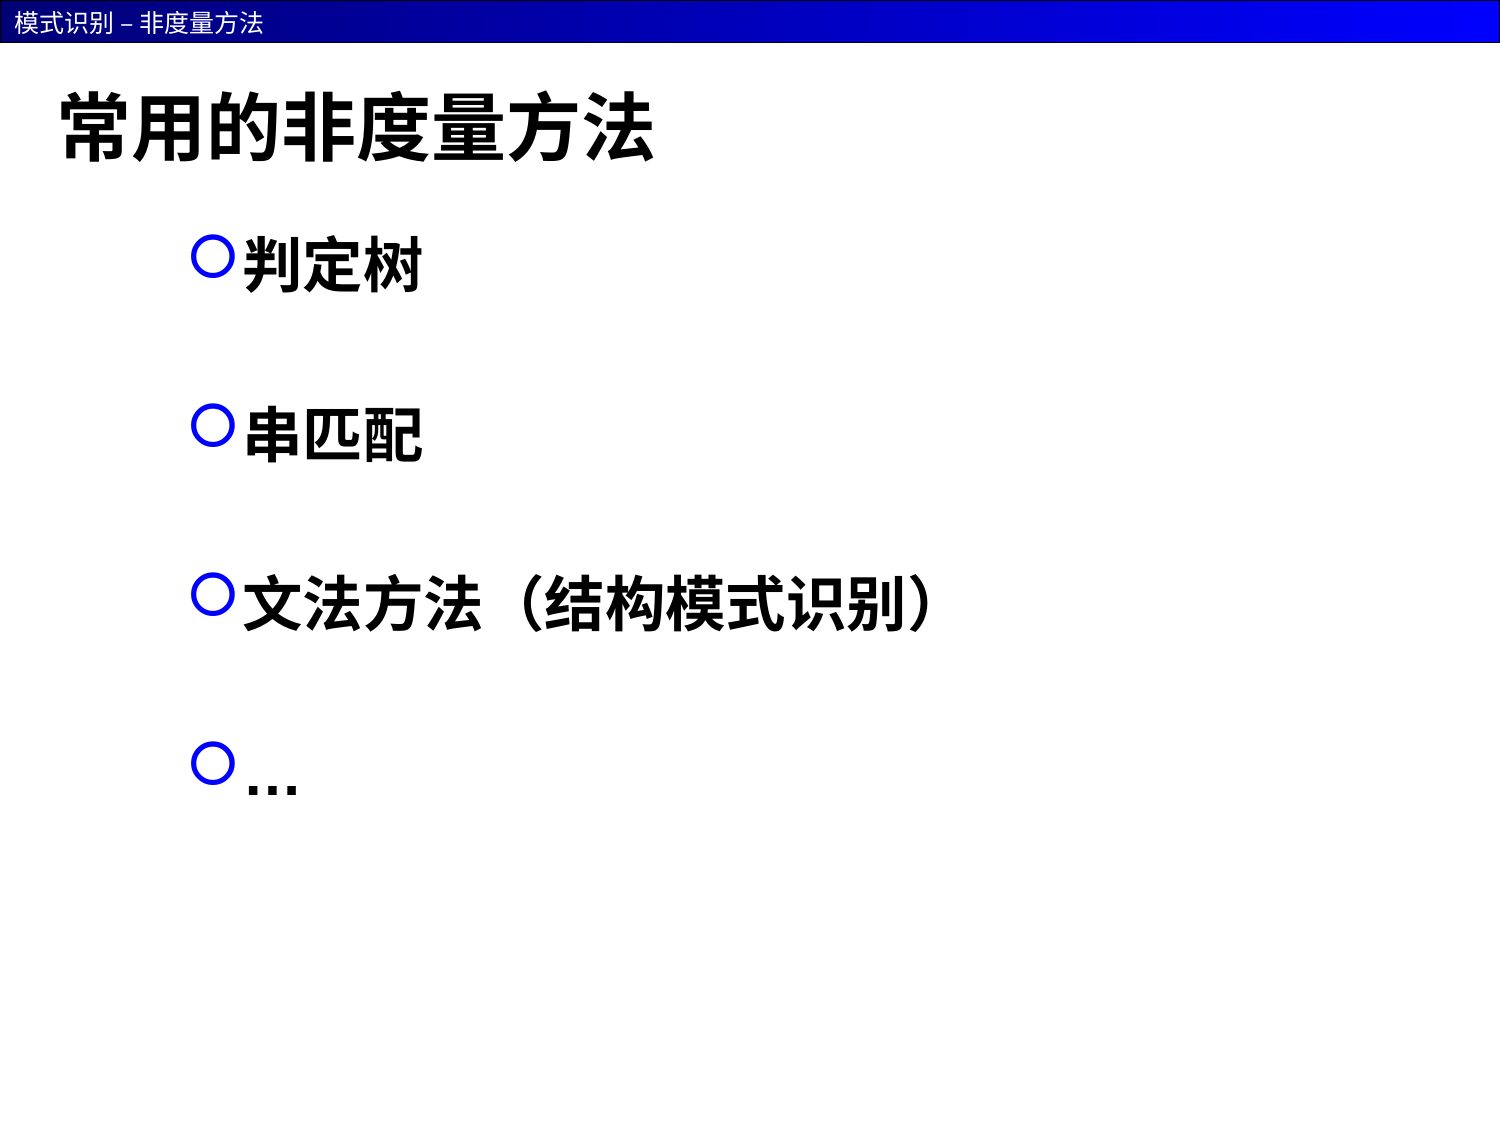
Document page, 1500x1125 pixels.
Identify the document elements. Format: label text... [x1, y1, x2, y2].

title 常用的非度量方法 [41, 45, 1471, 178]
list 判定树 串匹配 文法方法（结构模式识别） … [171, 220, 1459, 1083]
